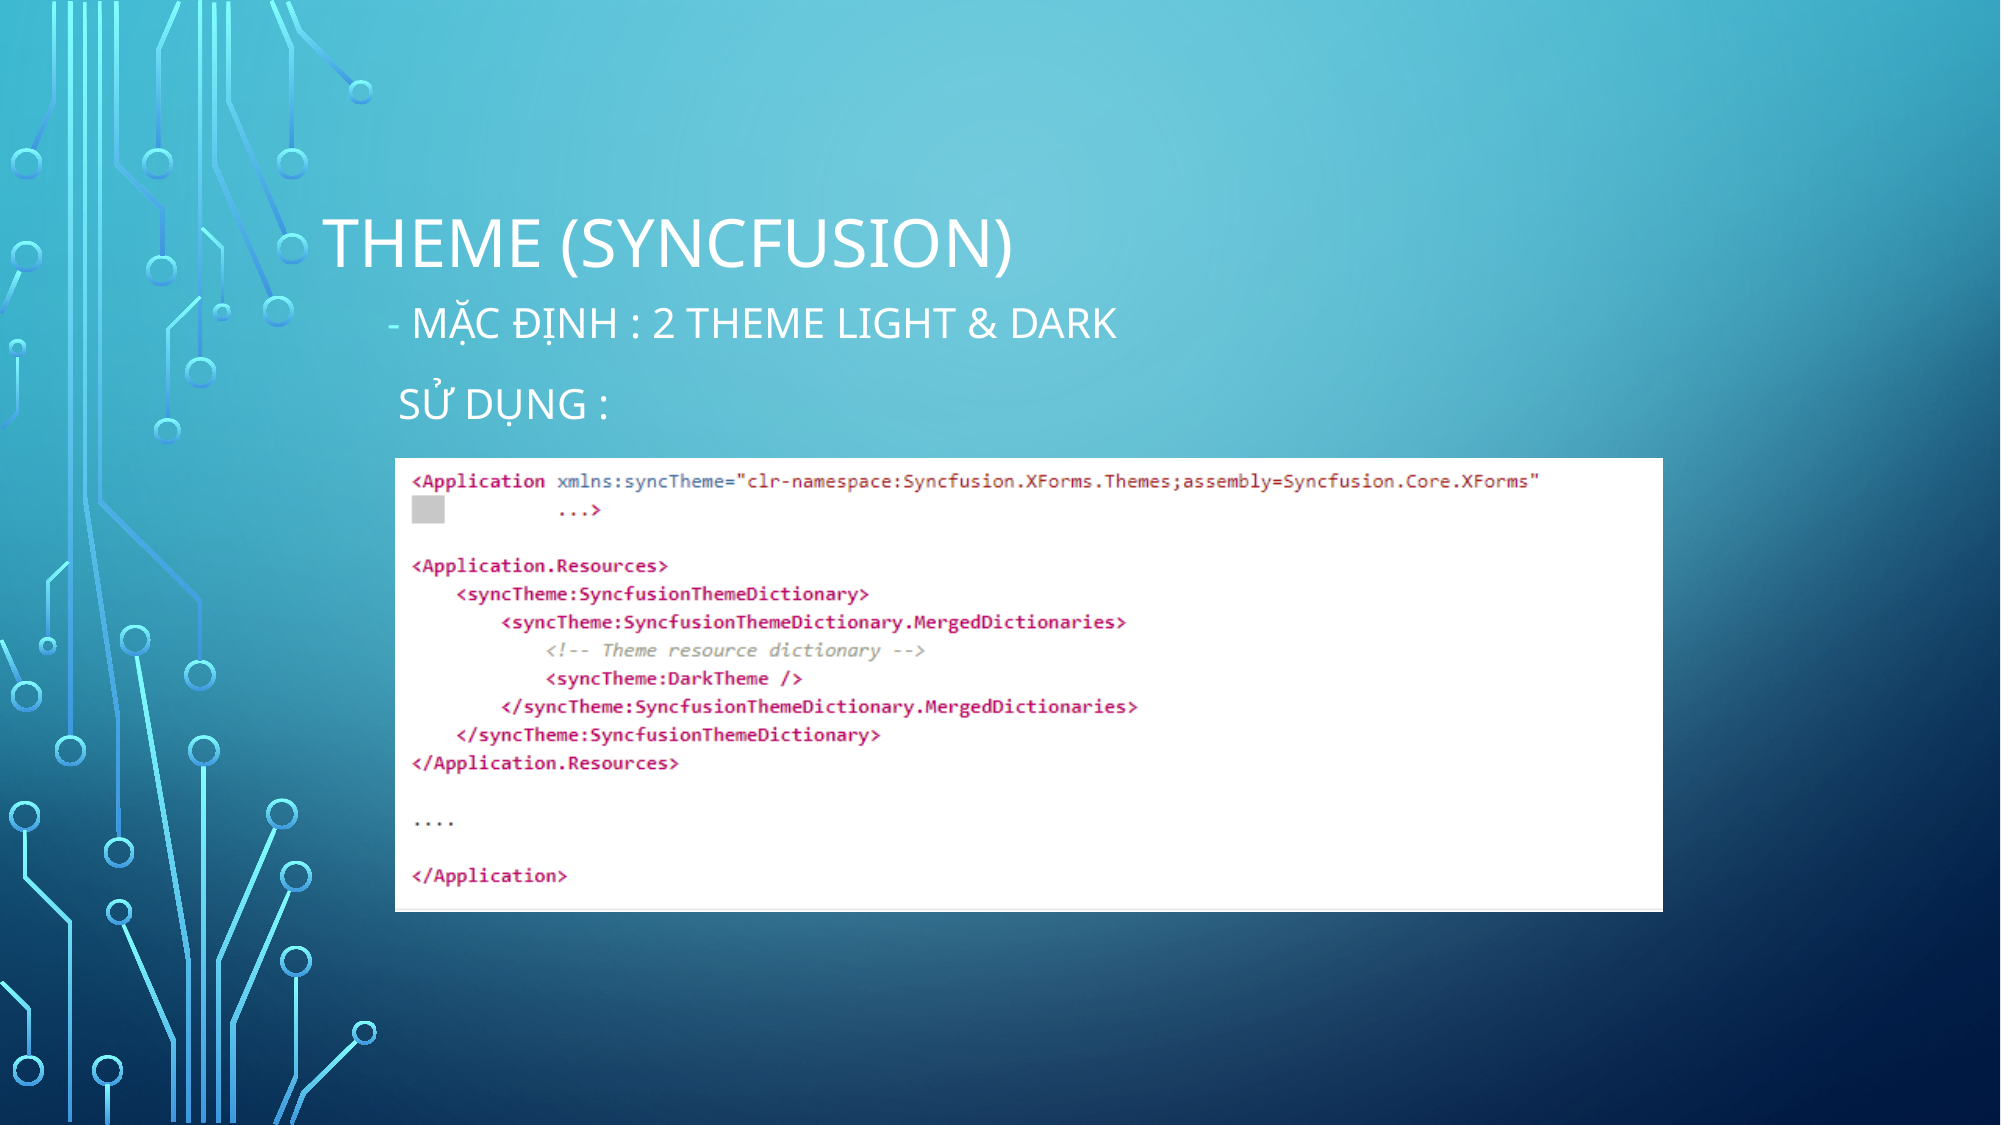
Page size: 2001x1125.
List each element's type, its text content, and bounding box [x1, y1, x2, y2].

subtitle - Mặc Định : 2 theme Light & Dark SỬ DỤng : [307, 279, 1750, 863]
picture [394, 458, 1663, 912]
title THEME (SYncfusion) [307, 184, 1750, 279]
